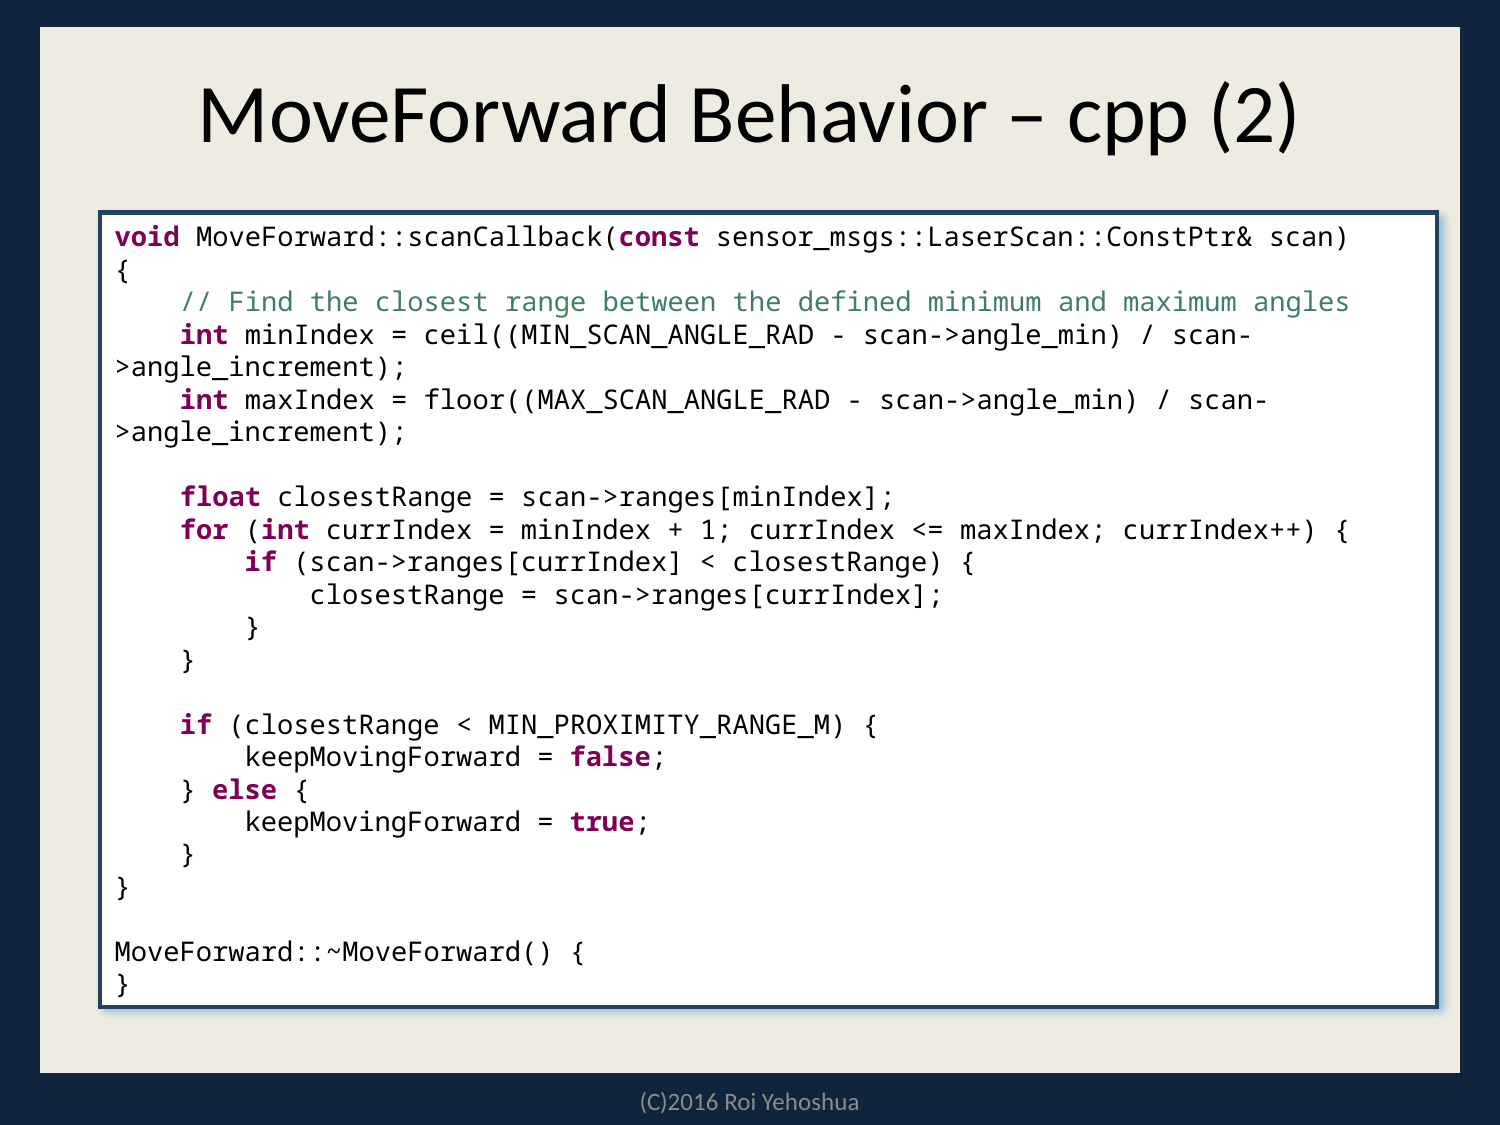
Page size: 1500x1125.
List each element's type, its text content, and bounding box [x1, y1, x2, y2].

footer (C)2016 Roi Yehoshua [512, 1074, 988, 1125]
title MoveForward Behavior – cpp (2) [37, 31, 1463, 188]
text_box void MoveForward::scanCallback(const sensor_msgs::LaserScan::ConstPtr& scan) { // Find the closest range between the defined minimum and maximum angles int minIndex = ceil((MIN_SCAN_ANGLE_RAD - scan->angle_min) / scan->angle_increment); int maxIndex = floor((MAX_SCAN_ANGLE_RAD - scan->angle_min) / scan->angle_increment); float closestRange = scan->ranges[minIndex]; for (int currIndex = minIndex + 1; currIndex <= maxIndex; currIndex++) { if (scan->ranges[currIndex] < closestRange) { closestRange = scan->ranges[currIndex]; } } if (closestRange < MIN_PROXIMITY_RANGE_M) { keepMovingForward = false; } else { keepMovingForward = true; } } MoveForward::~MoveForward() { } [99, 212, 1438, 1007]
